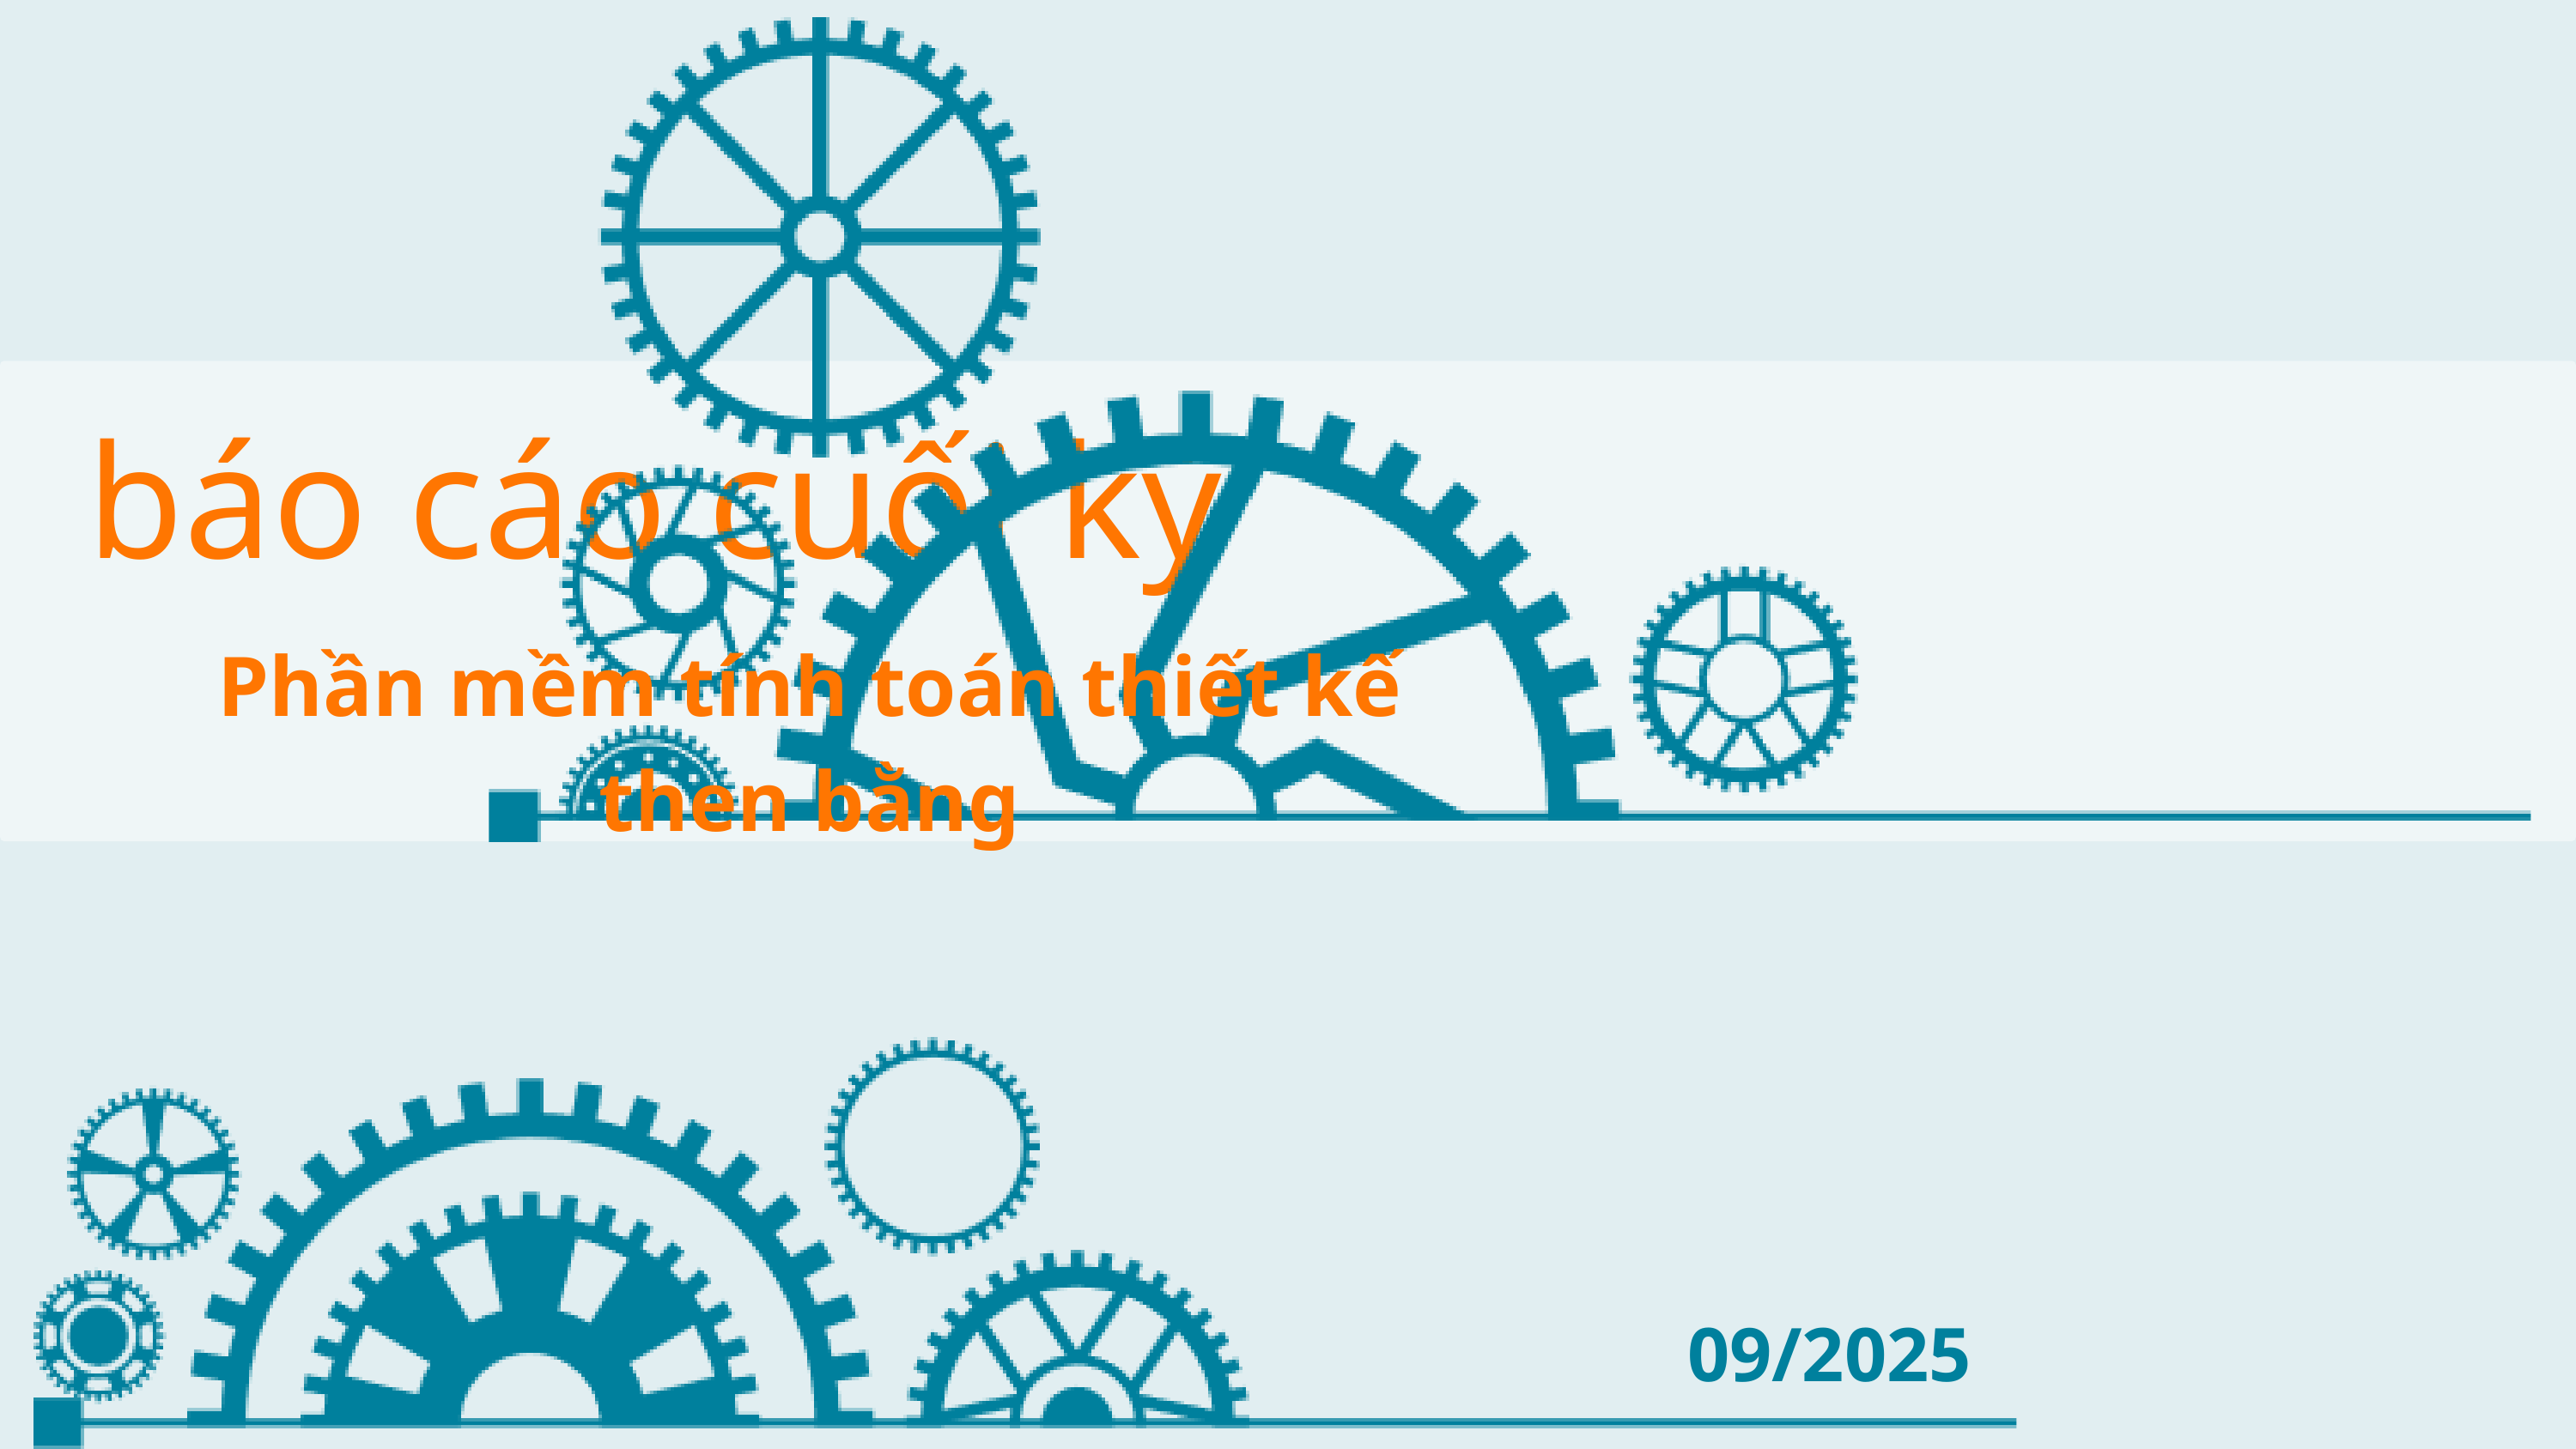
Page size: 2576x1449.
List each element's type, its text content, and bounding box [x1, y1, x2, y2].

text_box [0, 361, 2576, 842]
text_box [489, 17, 2531, 357]
text_box [33, 1037, 2017, 1449]
text_box 09/2025 [1642, 1293, 2017, 1397]
